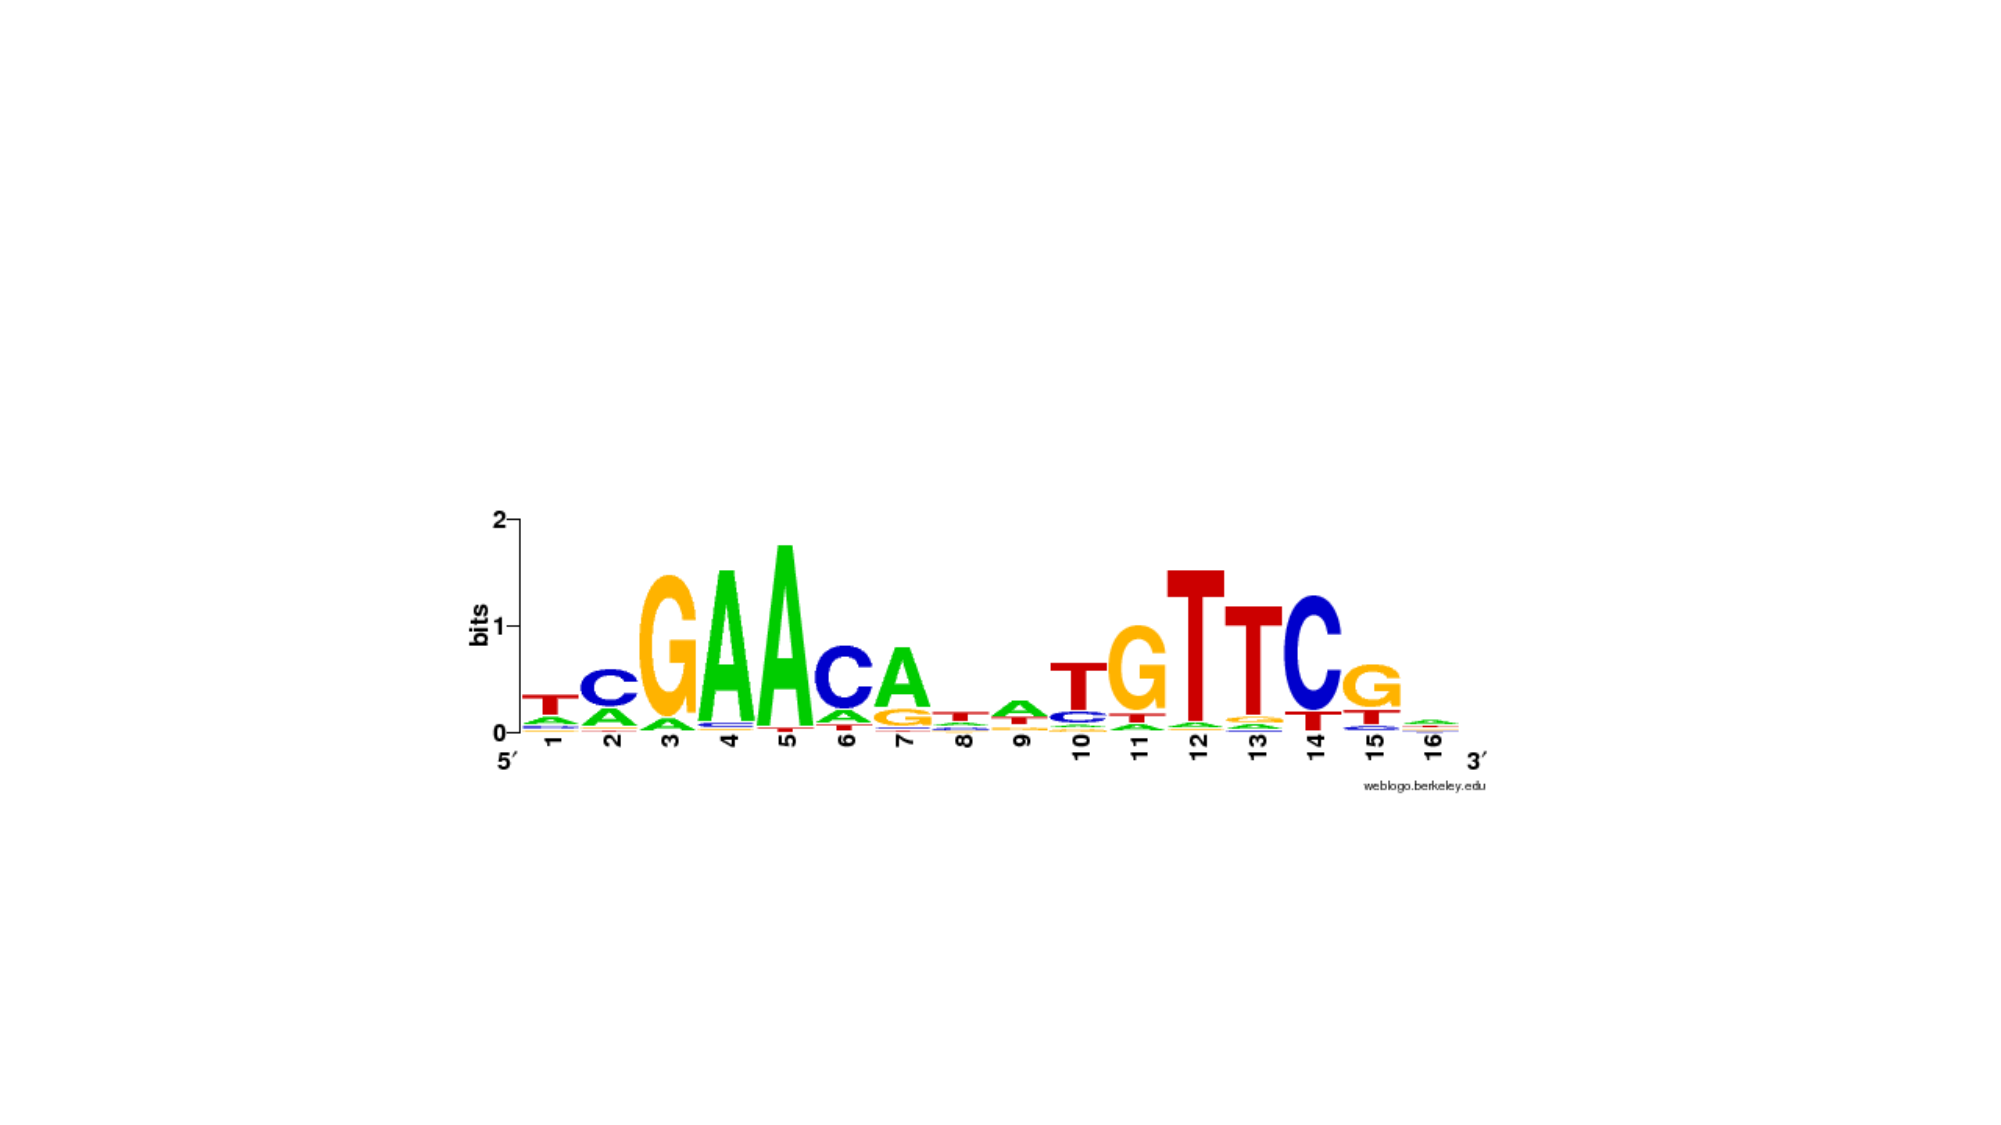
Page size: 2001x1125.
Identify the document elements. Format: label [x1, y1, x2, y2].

picture [434, 500, 1499, 796]
